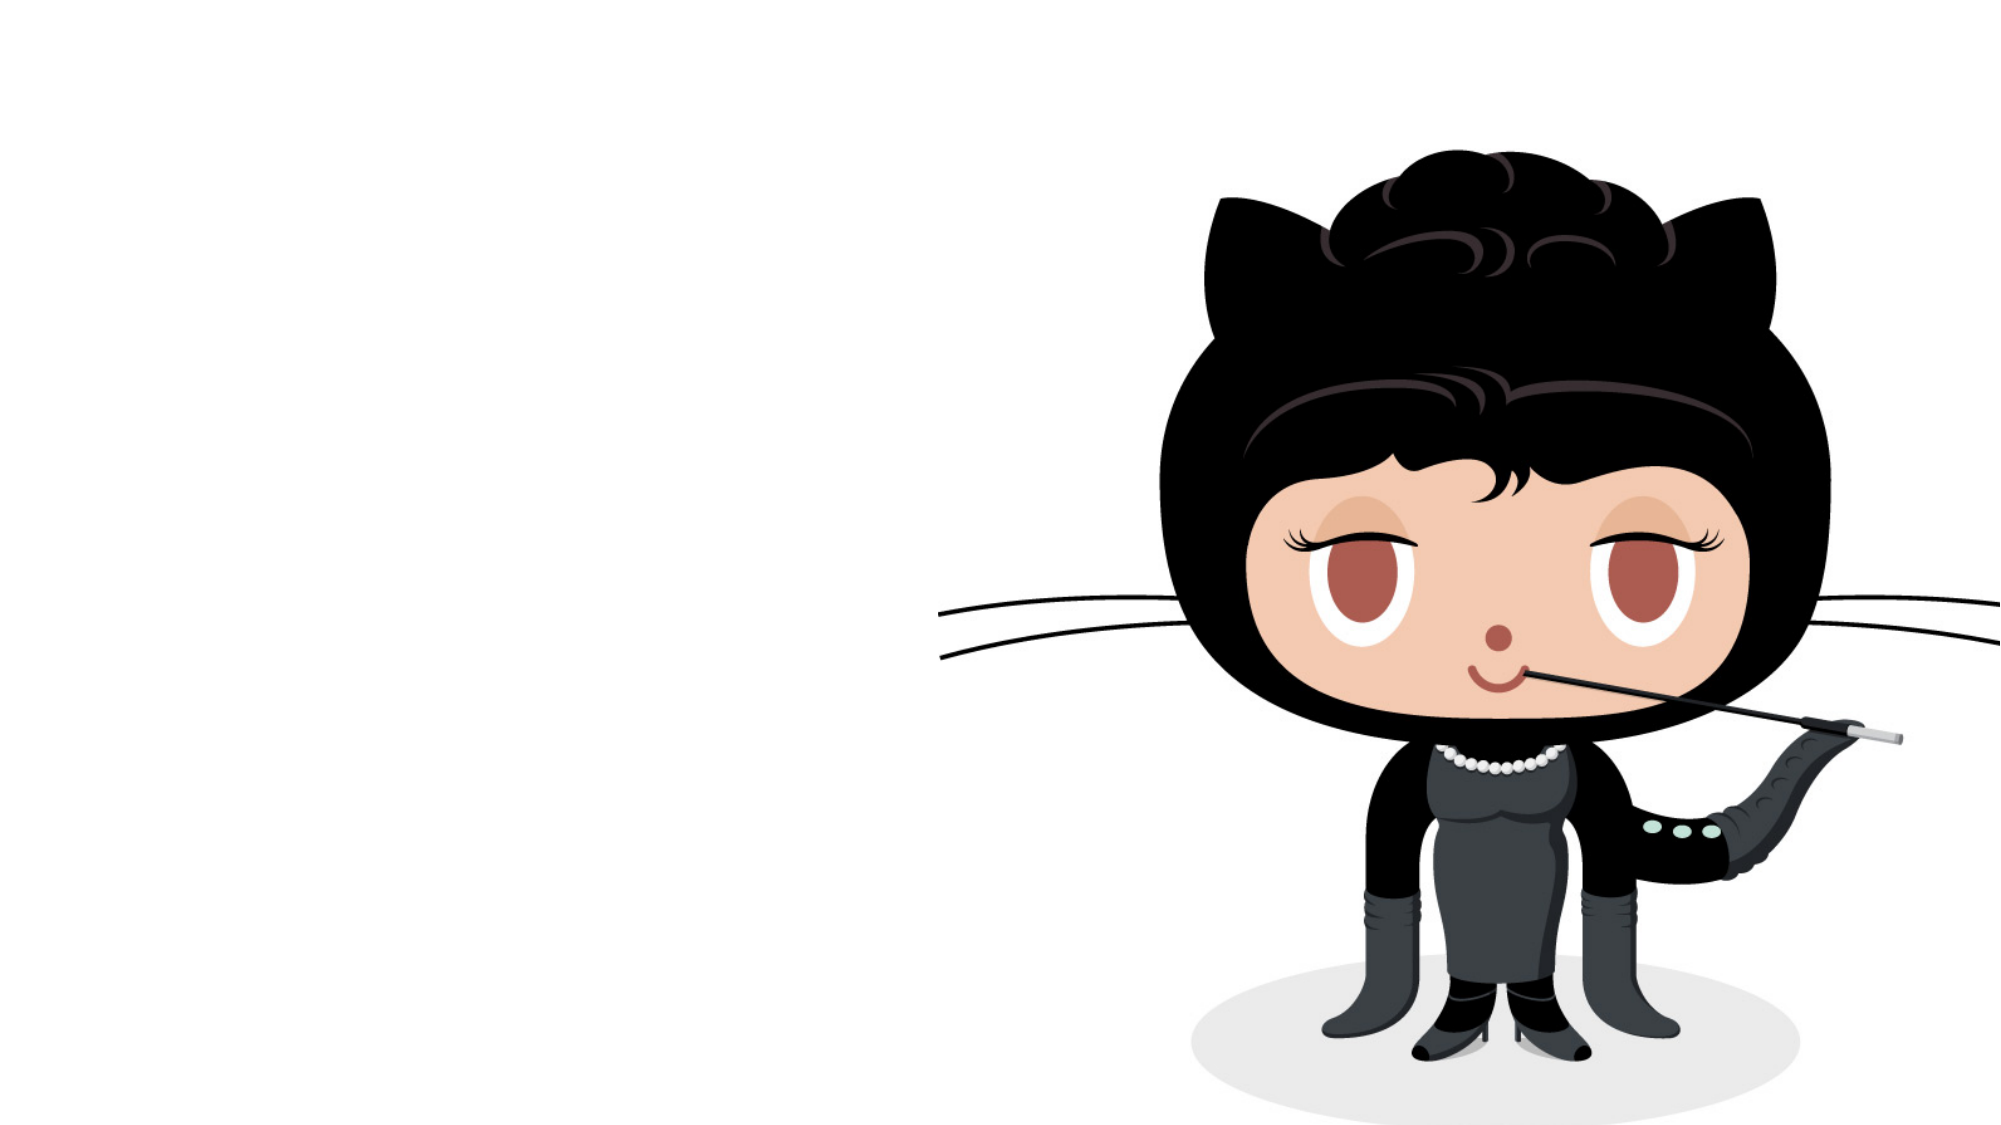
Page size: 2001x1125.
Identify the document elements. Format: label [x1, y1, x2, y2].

picture [938, 78, 2000, 1125]
